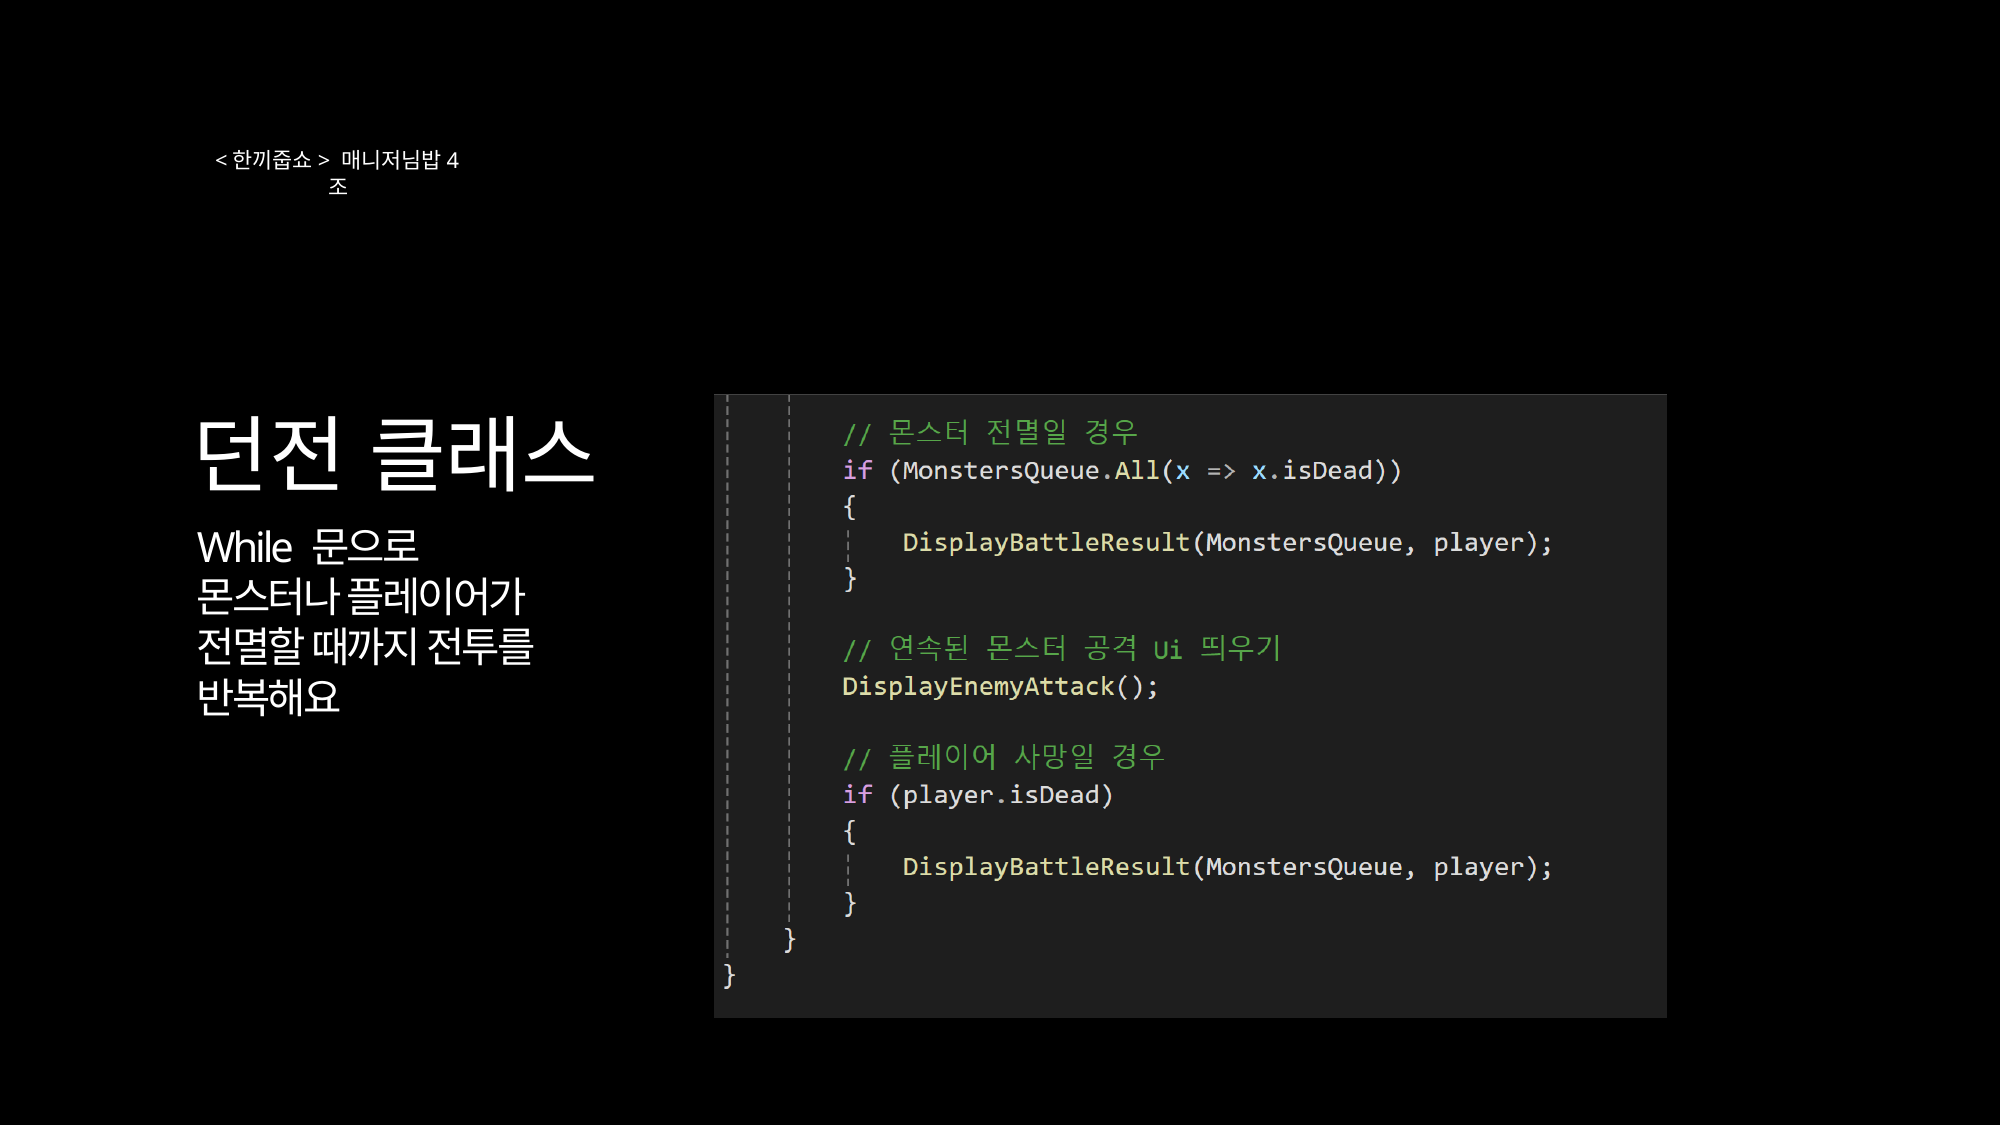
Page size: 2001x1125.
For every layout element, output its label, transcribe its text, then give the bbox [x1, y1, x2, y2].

text_box 던전 클래스 [178, 394, 614, 509]
text_box While 문으로 몬스터나 플레이어가 전멸할 때까지 전투를 반복해요 [182, 513, 559, 729]
picture [714, 393, 1667, 1019]
text_box <한끼줍쇼> 매니저님밥4조 [200, 139, 476, 207]
